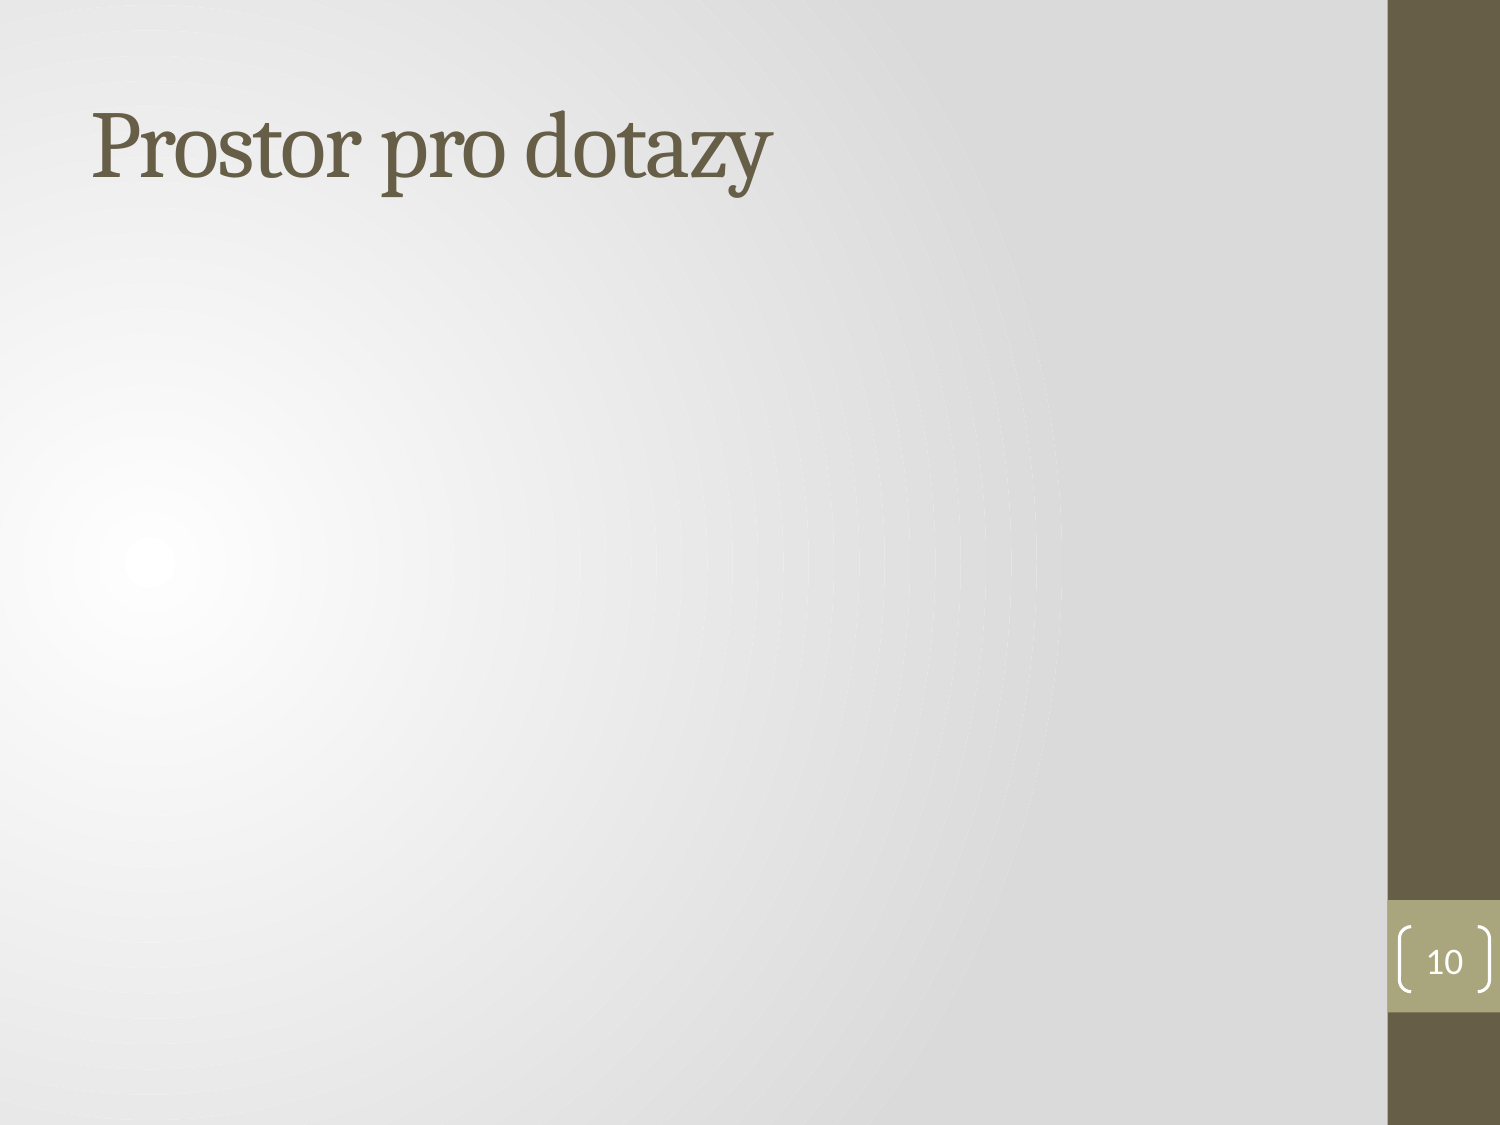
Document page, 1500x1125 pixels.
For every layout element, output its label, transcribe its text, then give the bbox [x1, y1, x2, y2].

title Prostor pro dotazy [75, 45, 1325, 233]
slide_number 10 [1397, 925, 1492, 994]
